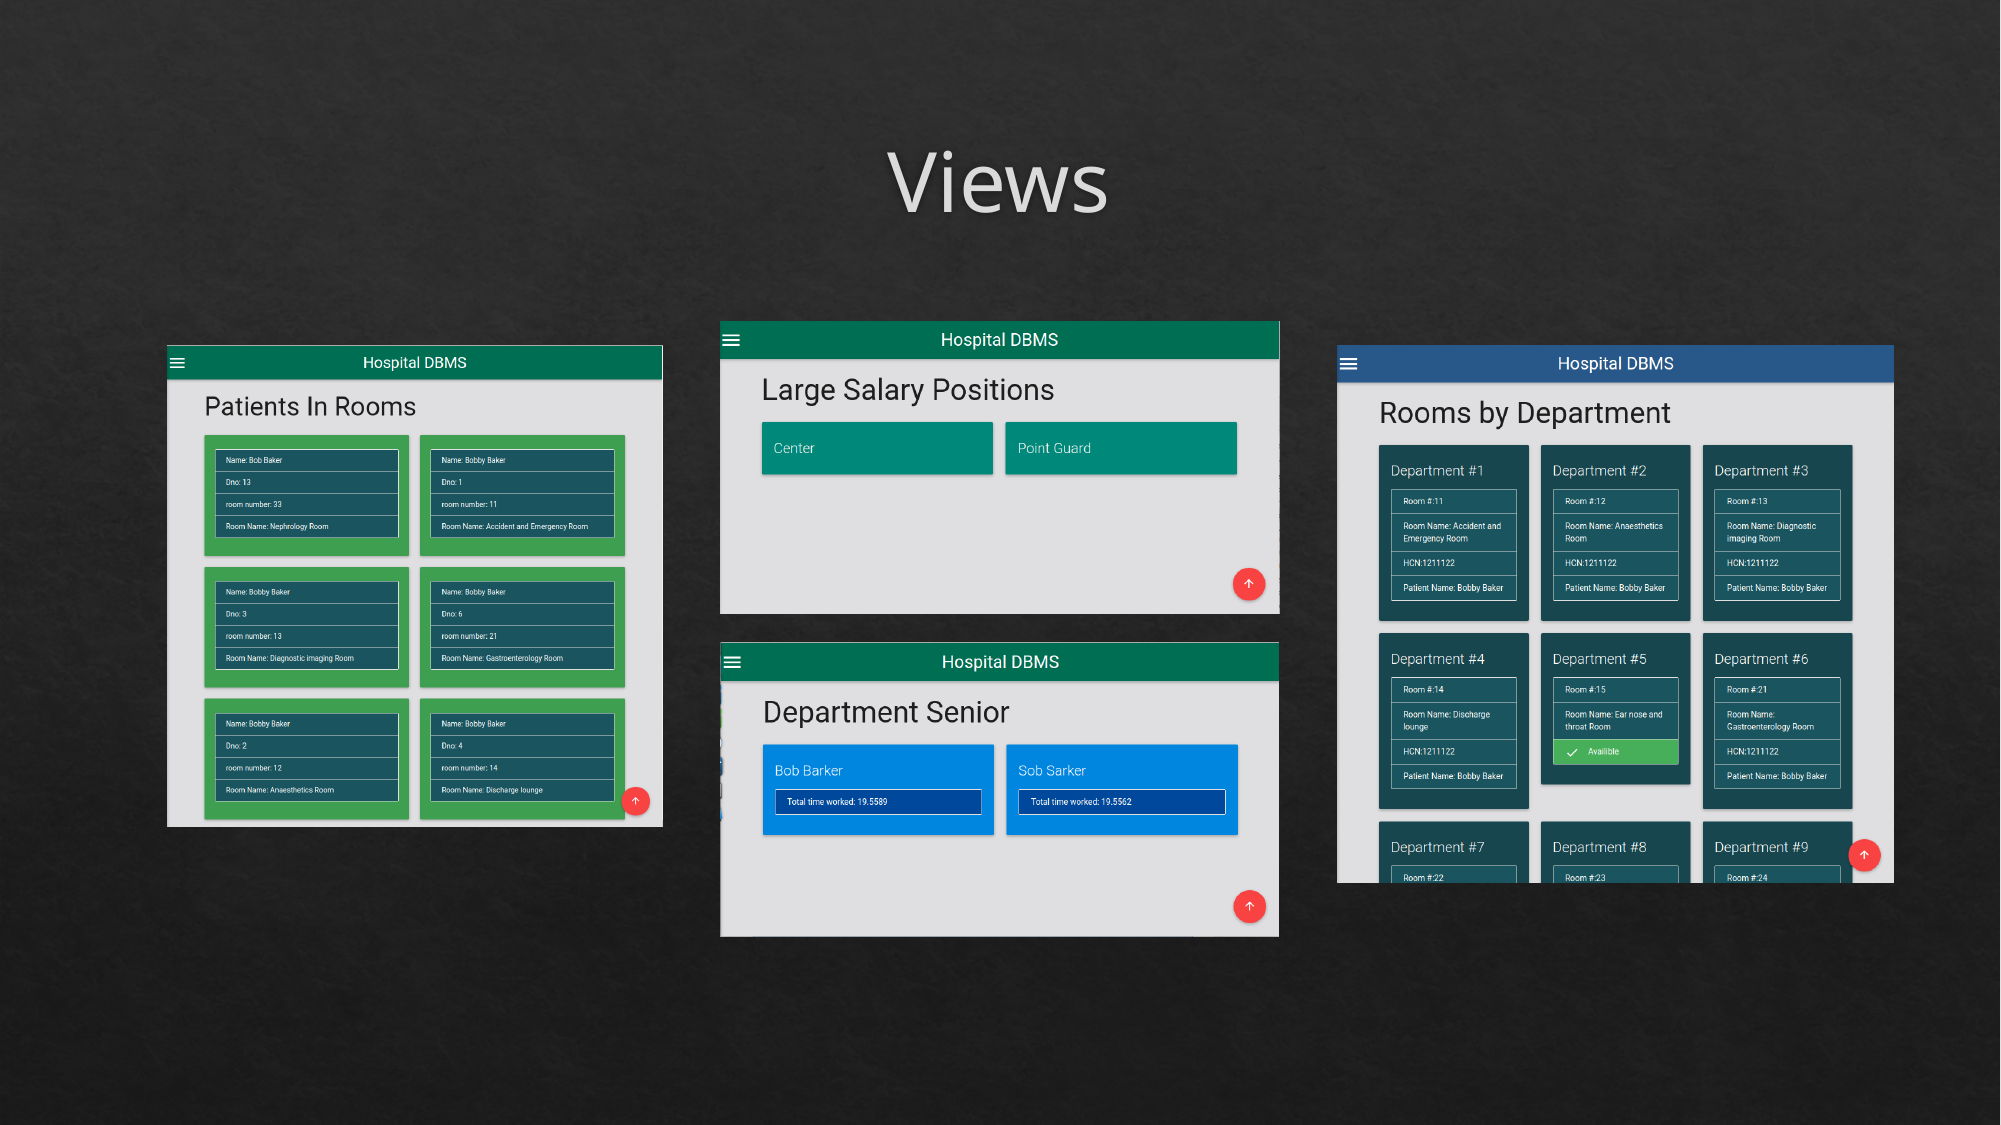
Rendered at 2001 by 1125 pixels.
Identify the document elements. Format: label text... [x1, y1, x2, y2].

picture [0, 0, 2001, 1125]
title Views [149, 99, 1849, 260]
